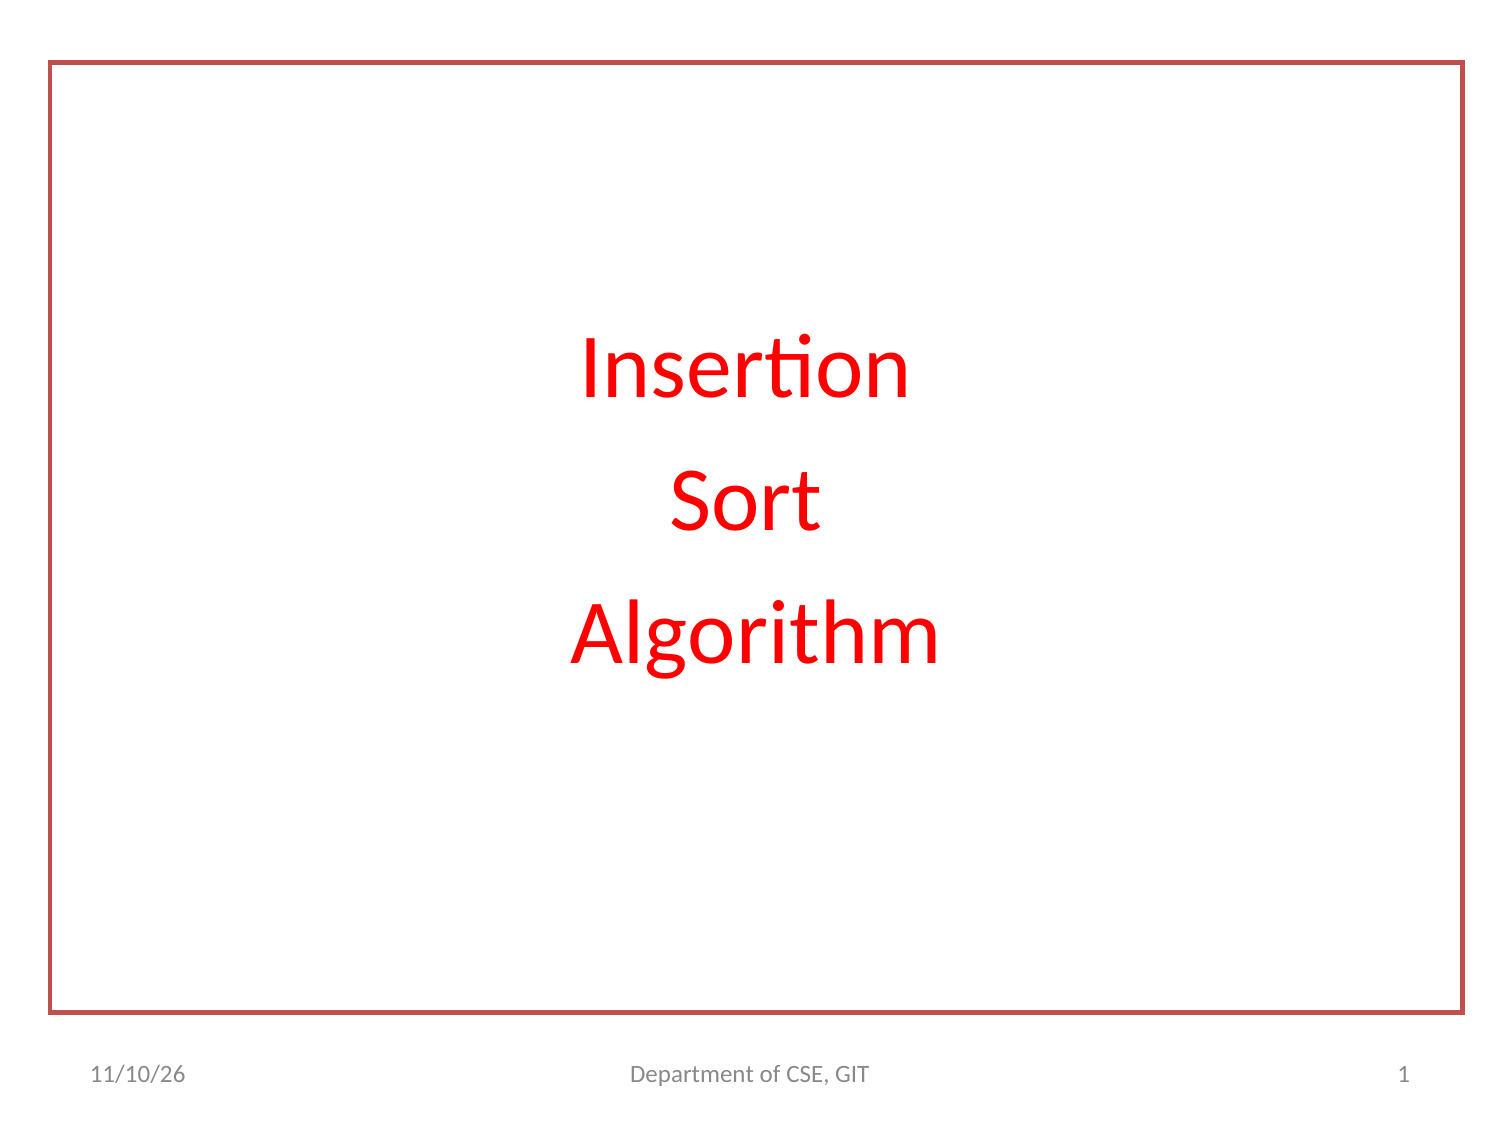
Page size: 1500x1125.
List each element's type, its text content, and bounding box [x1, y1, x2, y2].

text_box <number> [1074, 1042, 1425, 1103]
subtitle Insertion Sort Algorithm [50, 62, 1463, 1013]
text_box 11/10/26 [75, 1042, 425, 1103]
text_box Department of CSE, GIT [512, 1042, 988, 1103]
